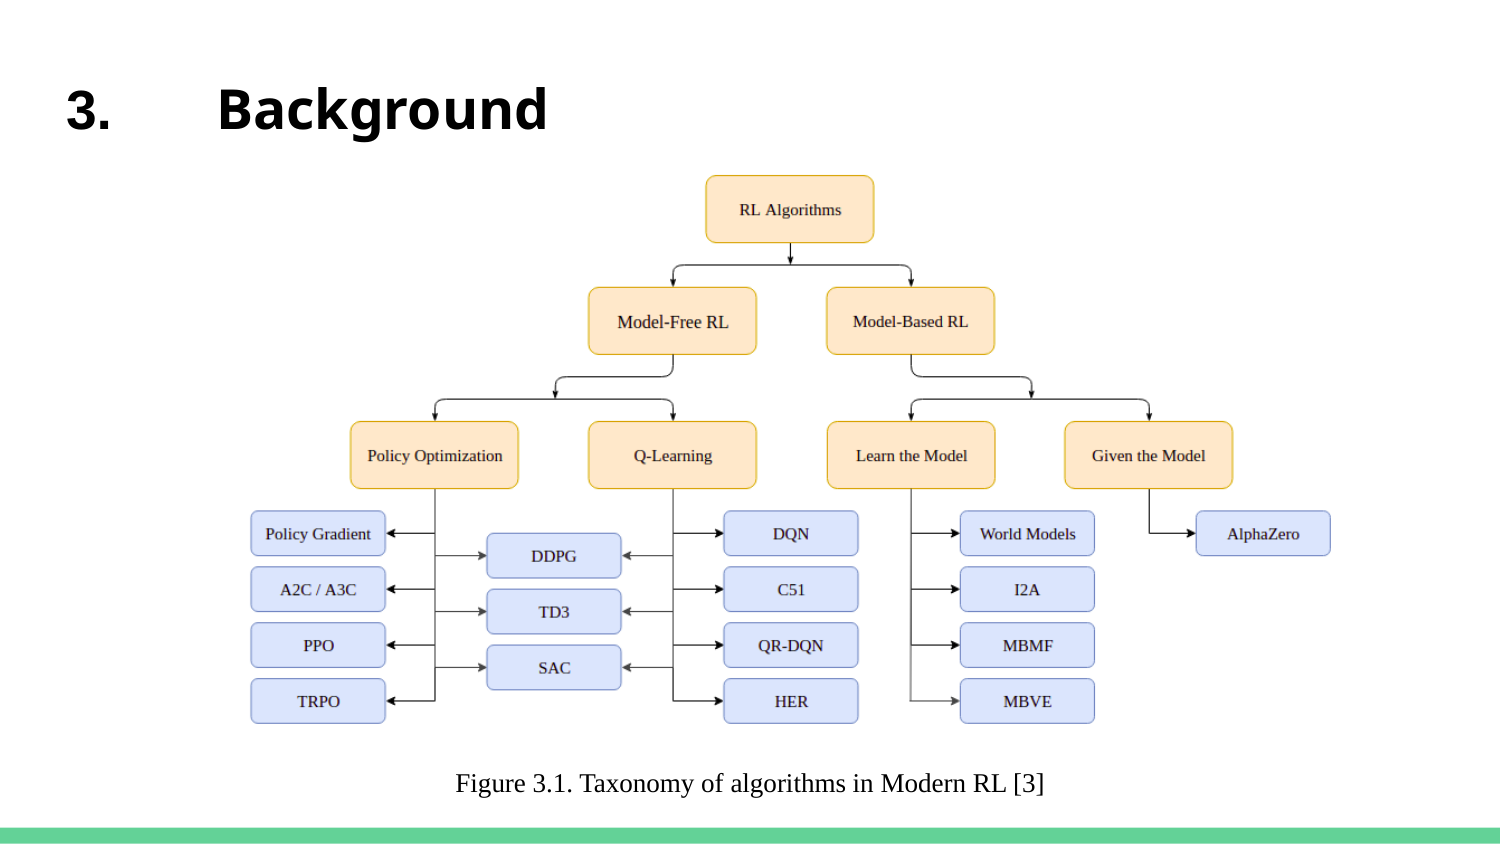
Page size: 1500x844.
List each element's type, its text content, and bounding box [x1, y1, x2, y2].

title 3. Background [51, 59, 1449, 154]
picture [240, 164, 1342, 735]
list Figure 3.1. Taxonomy of algorithms in Modern RL [3] [428, 745, 1072, 808]
